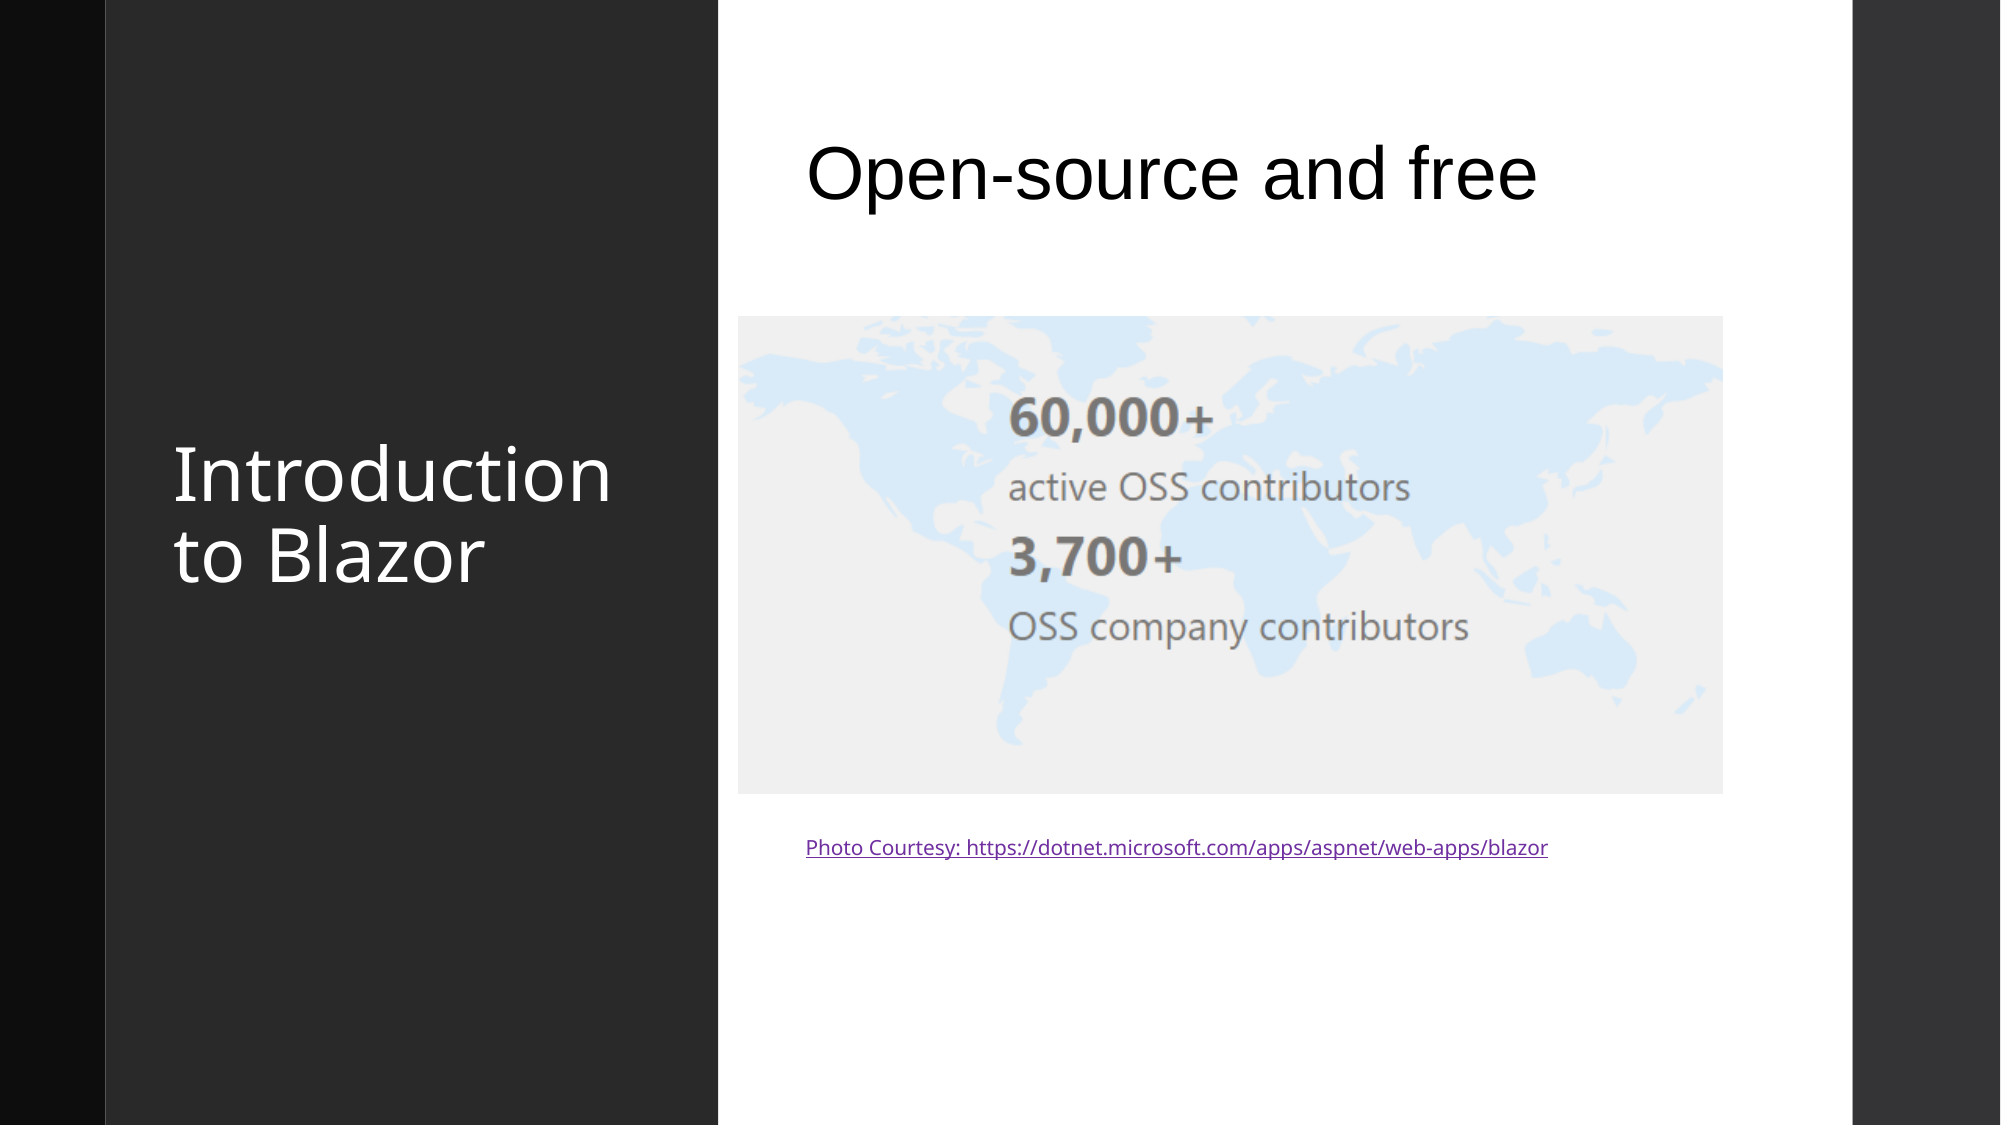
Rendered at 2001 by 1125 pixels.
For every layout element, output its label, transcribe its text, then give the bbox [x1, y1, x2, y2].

picture [737, 316, 1723, 794]
text_box Photo Courtesy: https://dotnet.microsoft.com/apps/aspnet/web-apps/blazor [790, 827, 1573, 870]
list Open-source and free [790, 0, 1747, 1111]
text_box [0, 0, 104, 1125]
text_box [104, 0, 717, 1125]
title Introduction to Blazor [158, 105, 666, 1013]
text_box [717, 0, 1854, 1125]
